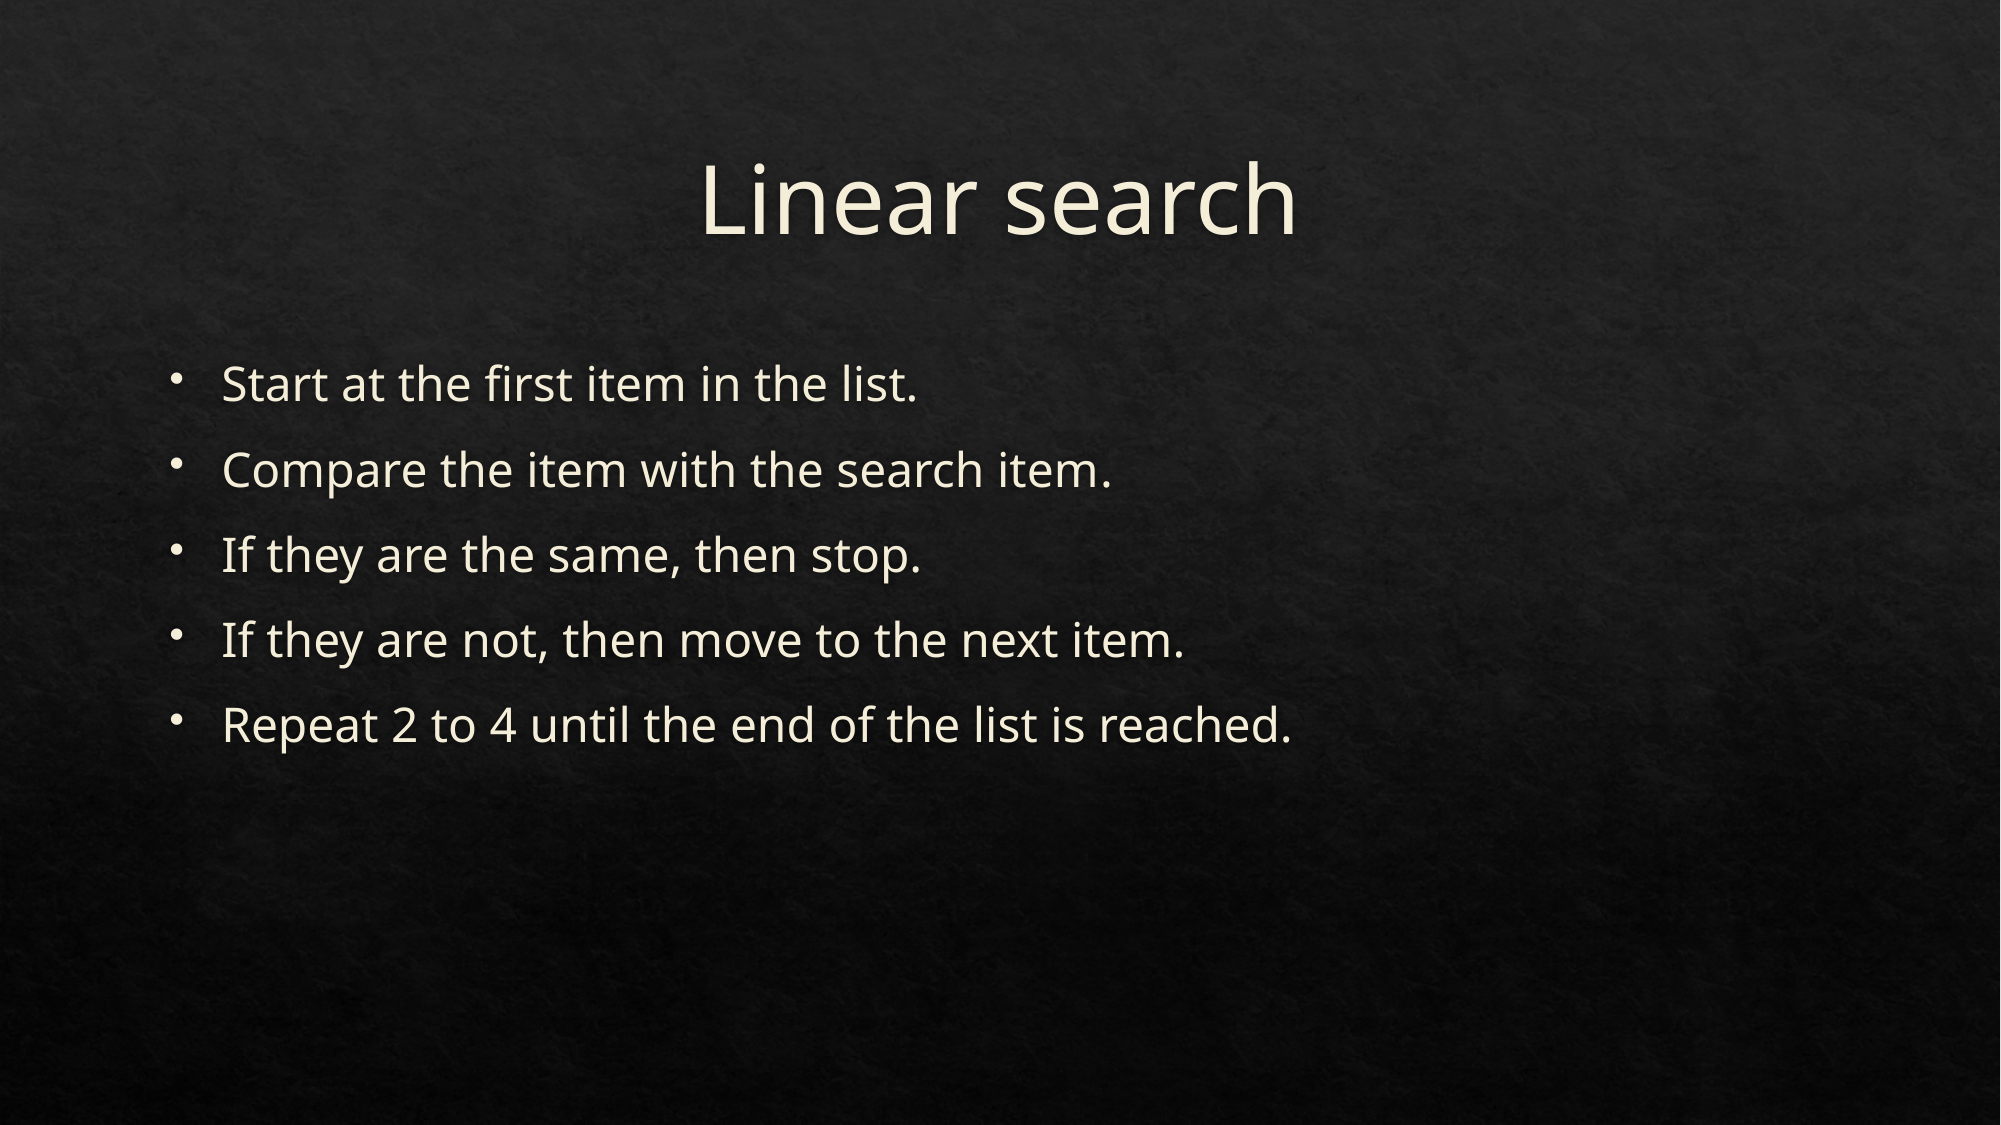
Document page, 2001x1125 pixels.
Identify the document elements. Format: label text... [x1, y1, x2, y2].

list Start at the first item in the list. Compare the item with the search item. If they are the same, then stop. If they are not, then move to the next item. Repeat 2 to 4 until the end of the list is reached. [149, 340, 1849, 950]
title Linear search [149, 99, 1849, 307]
